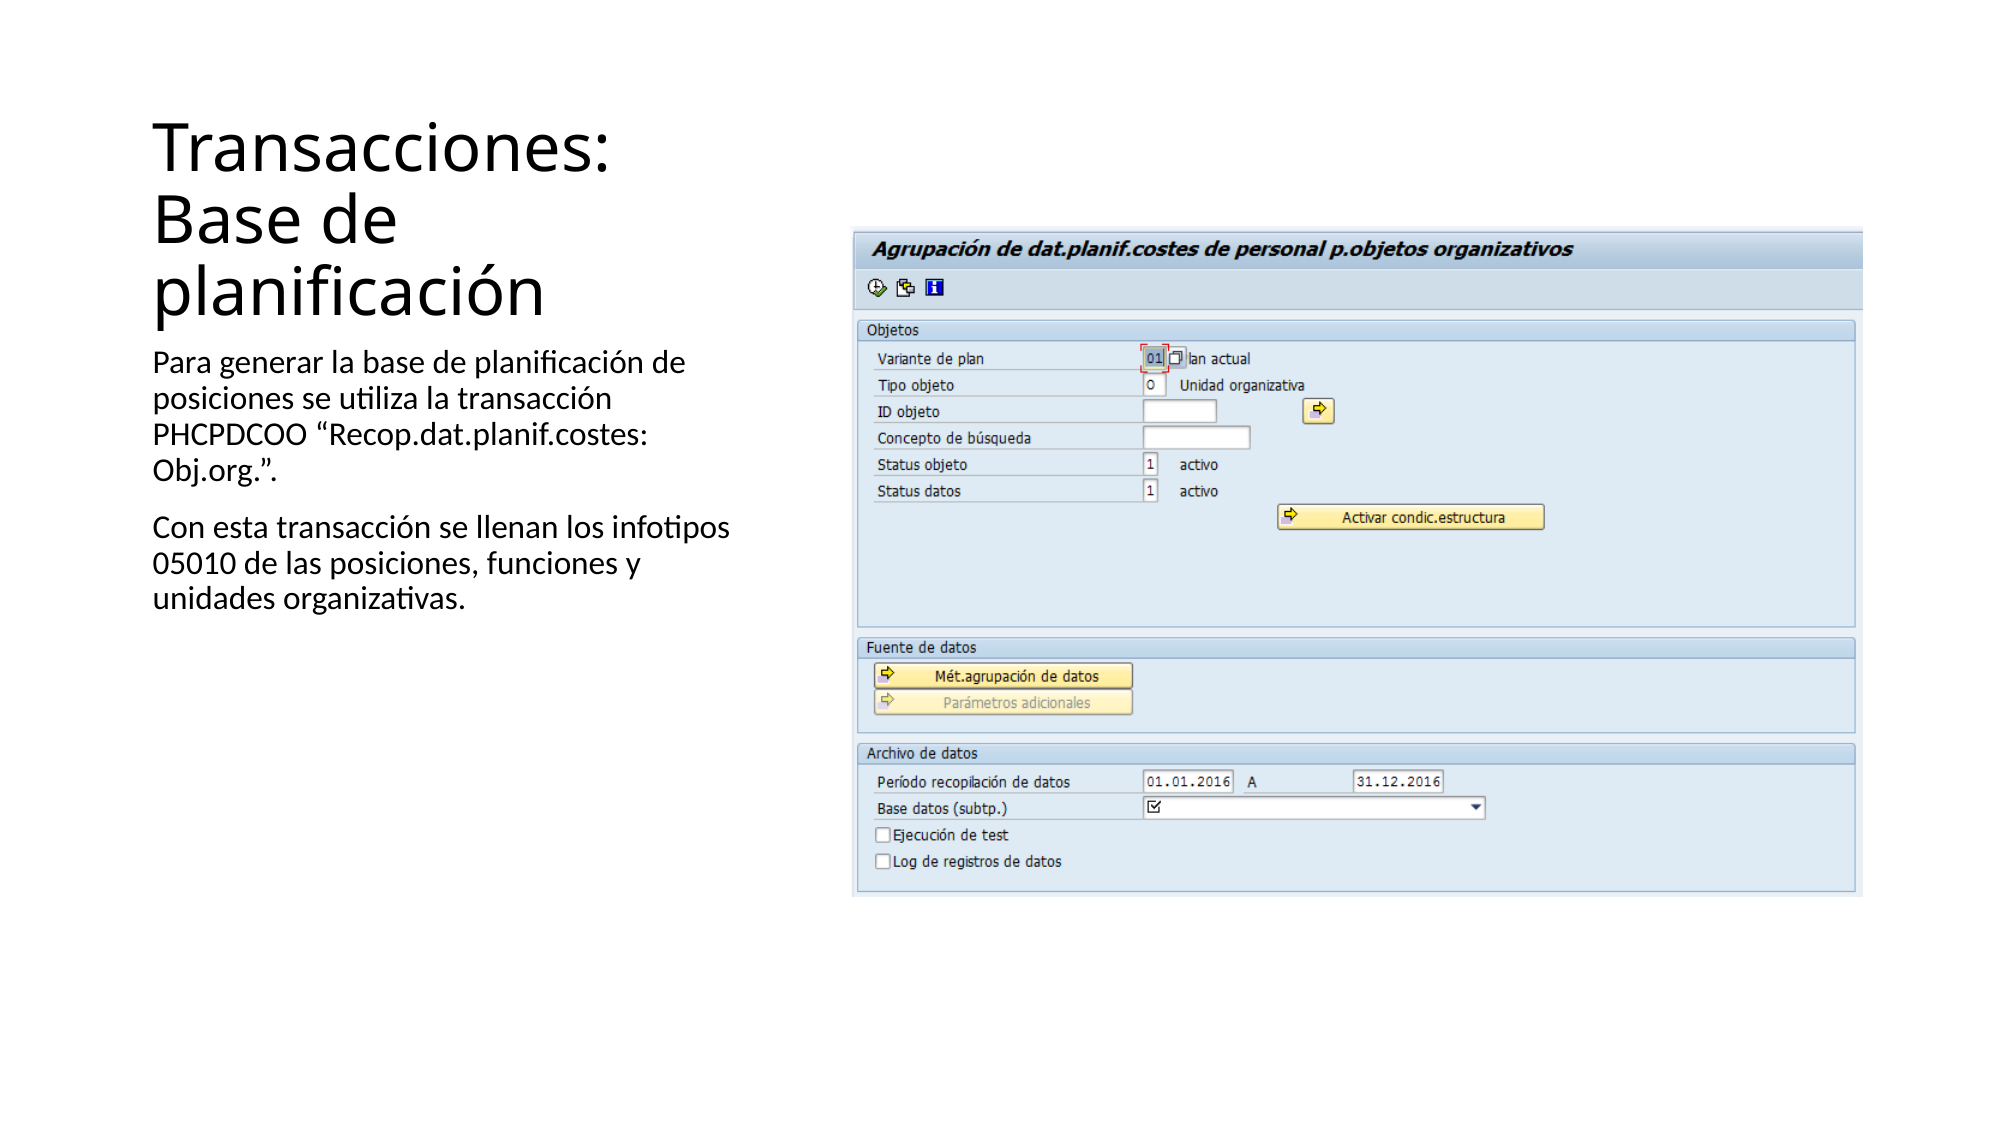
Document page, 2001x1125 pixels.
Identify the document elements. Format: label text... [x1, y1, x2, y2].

title Transacciones: Base de planificación [137, 75, 783, 337]
list Para generar la base de planificación de posiciones se utiliza la transacción PHCPDCOO “Recop.dat.planif.costes: Obj.org.”. Con esta transacción se llenan los infotipos 05010 de las posiciones, funciones y unidades organizativas. [137, 337, 783, 963]
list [850, 226, 1863, 897]
